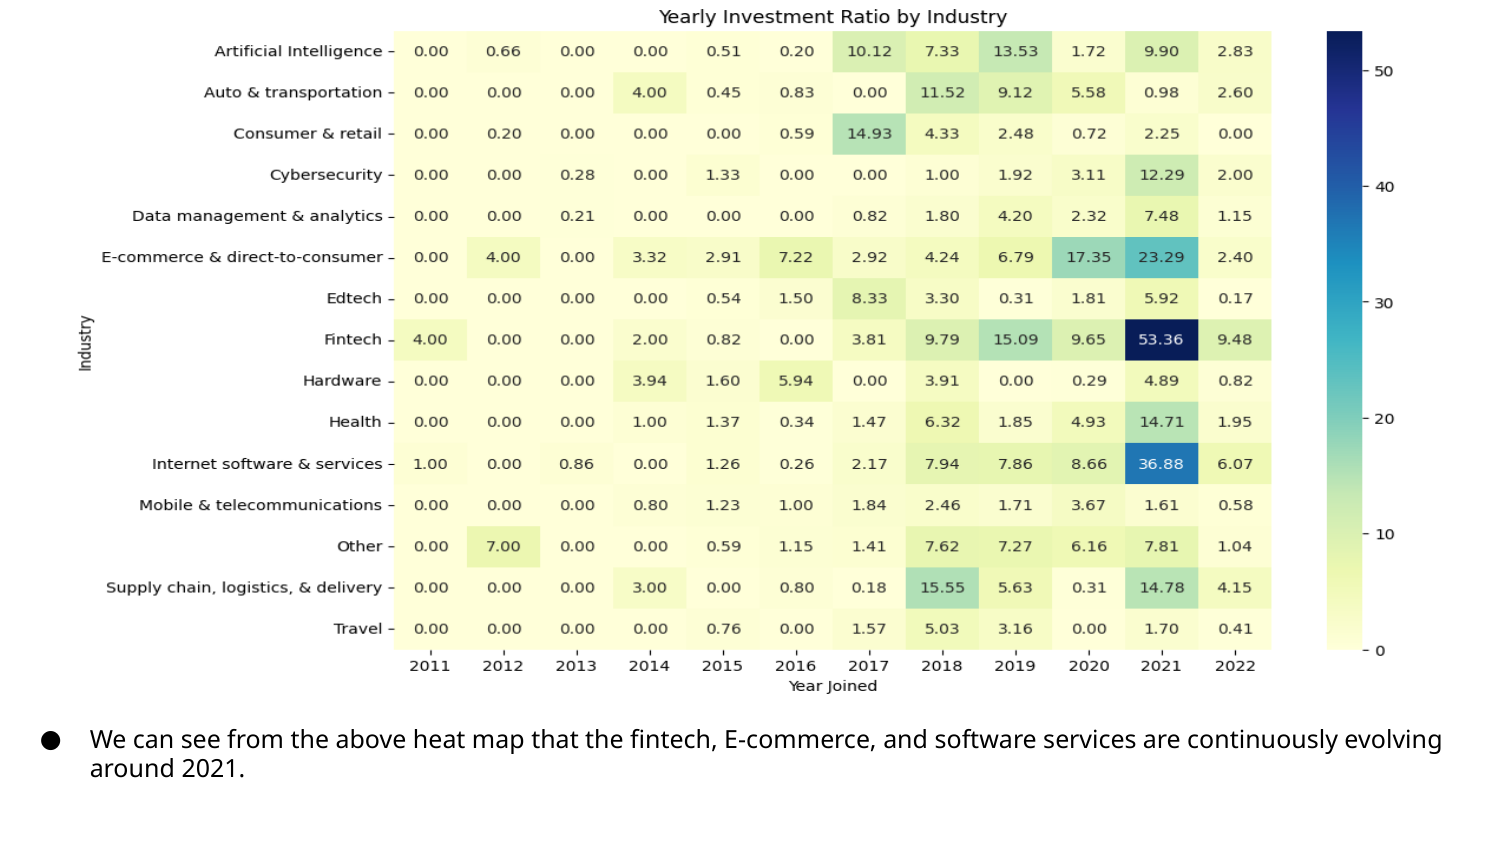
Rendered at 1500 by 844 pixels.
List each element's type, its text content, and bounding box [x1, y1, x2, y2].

picture [66, 0, 1406, 703]
text_box We can see from the above heat map that the fintech, E-commerce, and software services are continuously evolving around 2021. [0, 678, 1462, 844]
